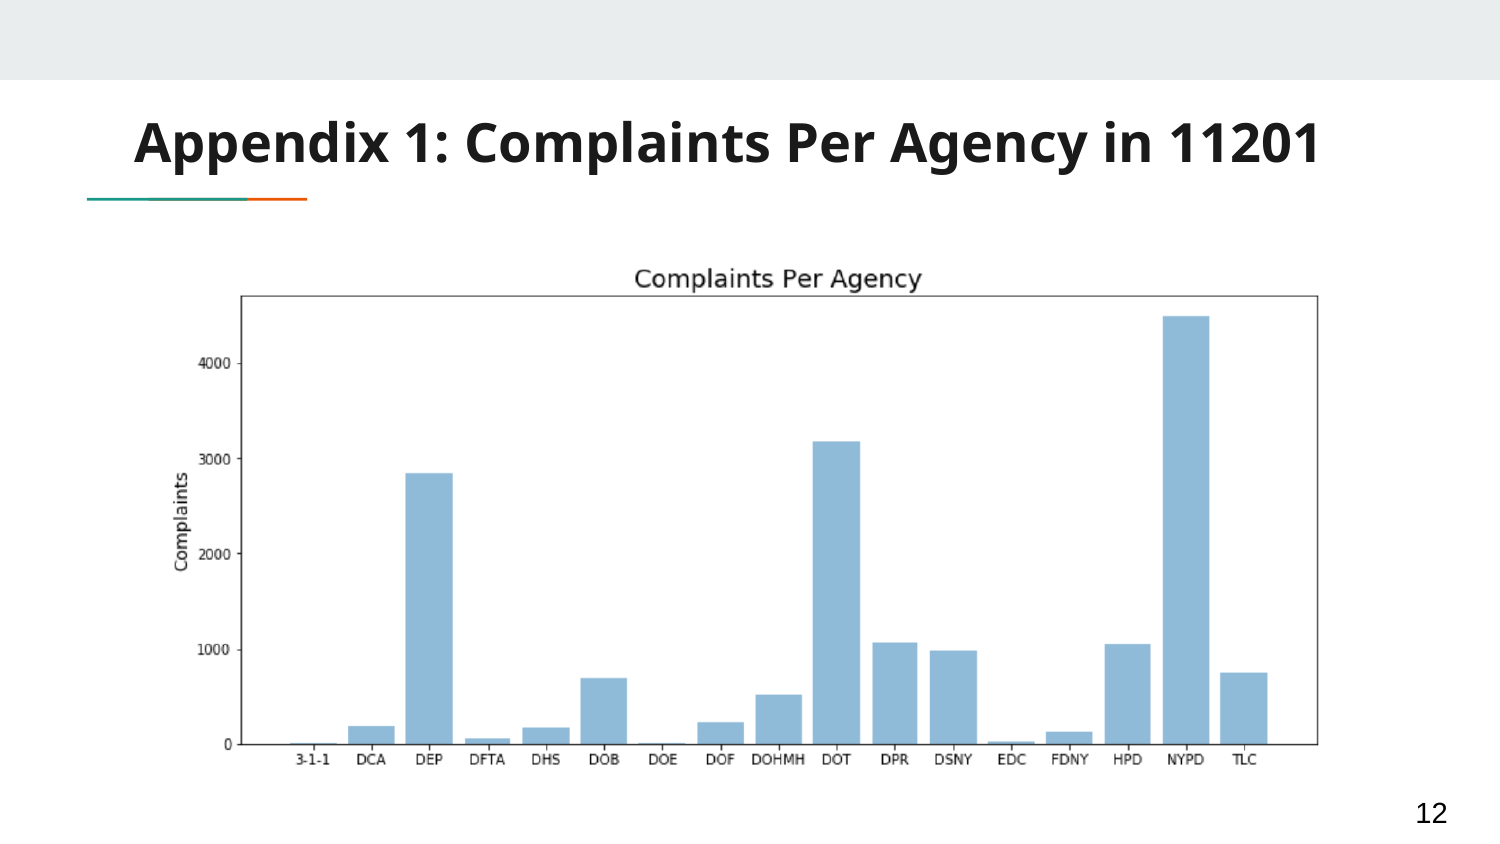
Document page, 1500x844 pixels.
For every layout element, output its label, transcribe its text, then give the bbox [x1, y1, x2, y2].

title Appendix 1: Complaints Per Agency in 11201 [119, 92, 1381, 181]
slide_number ‹#› [1400, 779, 1491, 844]
picture [162, 258, 1337, 776]
